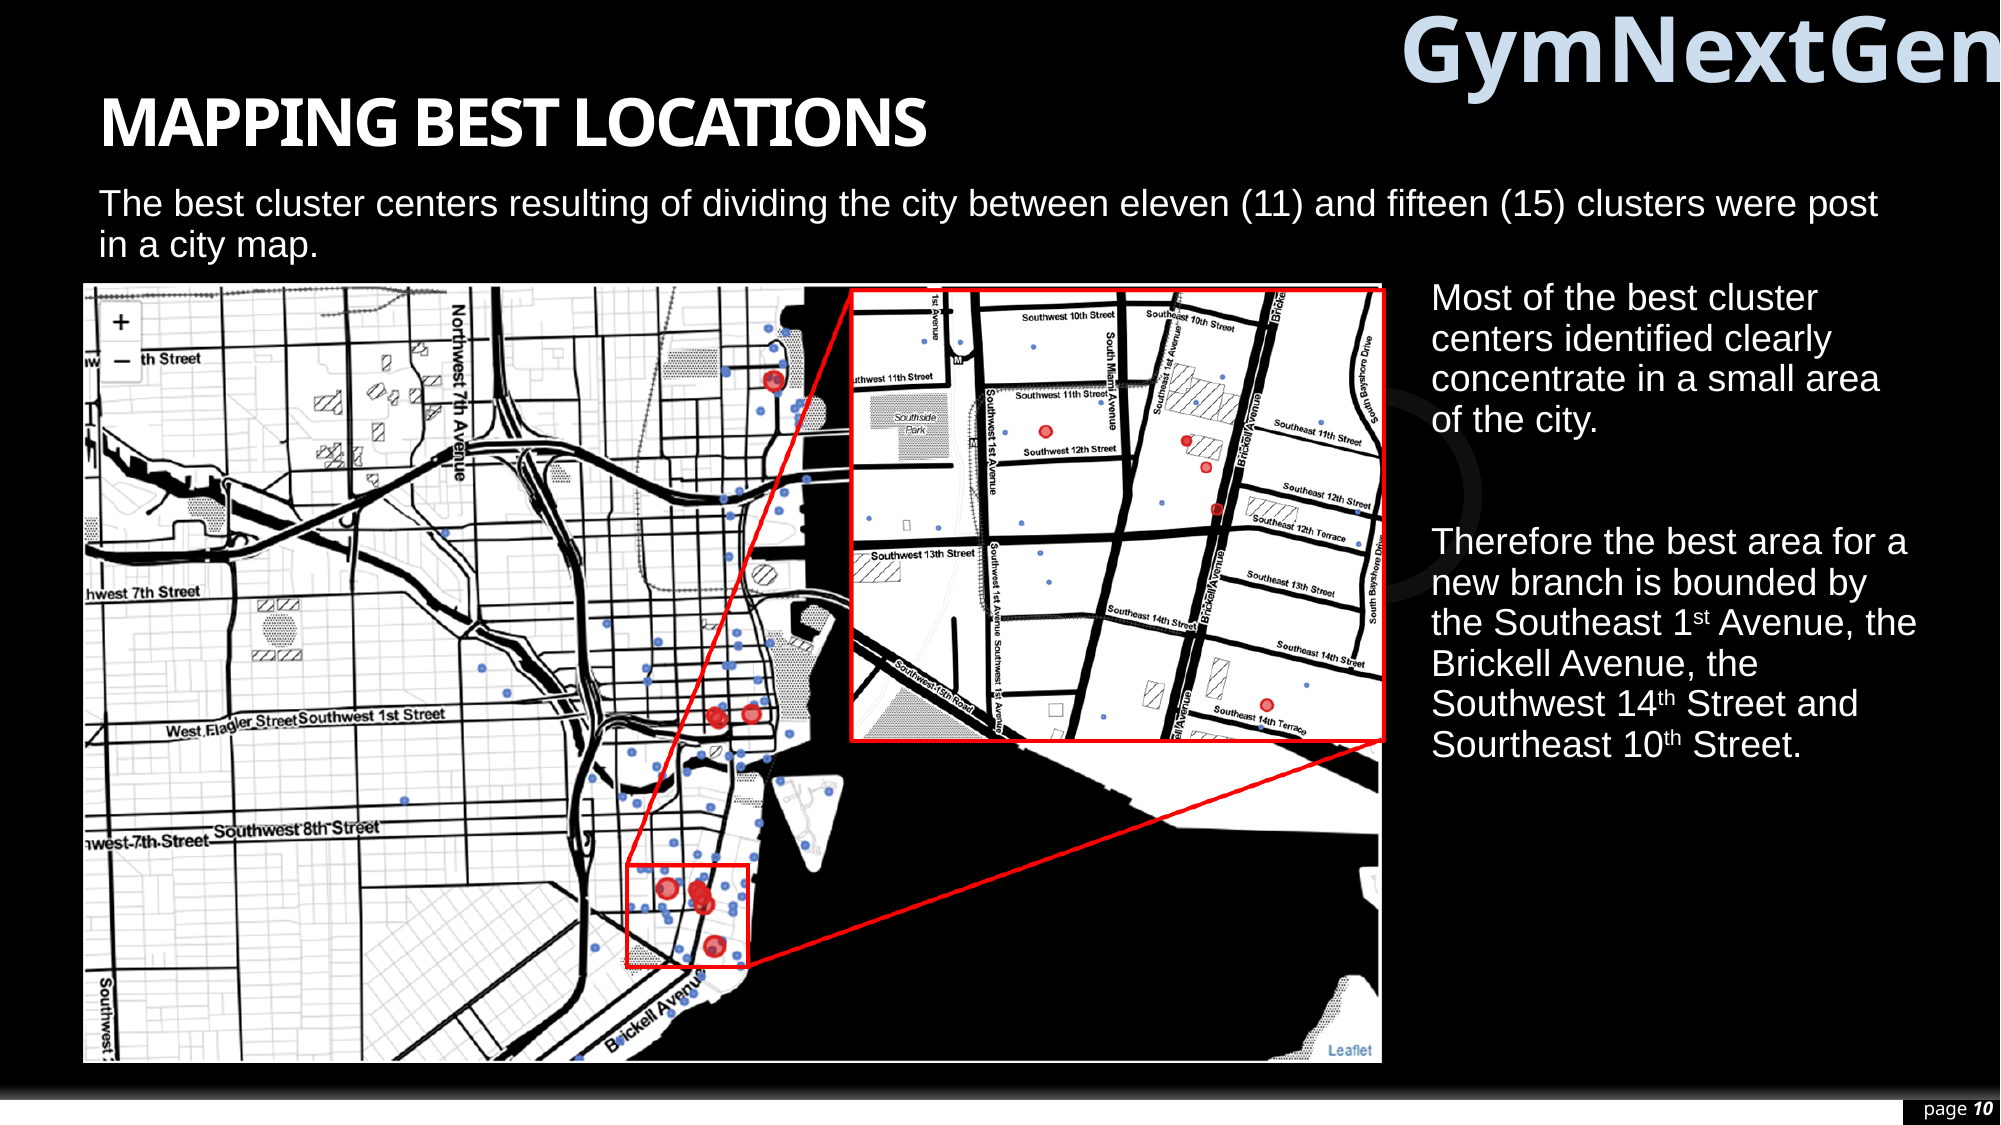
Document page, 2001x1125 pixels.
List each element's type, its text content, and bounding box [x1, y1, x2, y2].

picture [78, 278, 1386, 1067]
slide_number page 10 [1903, 1096, 1994, 1123]
title MAPPING BEST LOCATIONS [98, 89, 1735, 161]
text_box Most of the best cluster centers identified clearly concentrate in a small area of the city. Therefore the best area for a new branch is bounded by the Southeast 1st Avenue, the Brickell Avenue, the Southwest 14th Street and Sourtheast 10th Street. [1430, 278, 1922, 831]
list The best cluster centers resulting of dividing the city between eleven (11) and fifteen (15) clusters were post in a city map. [98, 184, 1904, 219]
